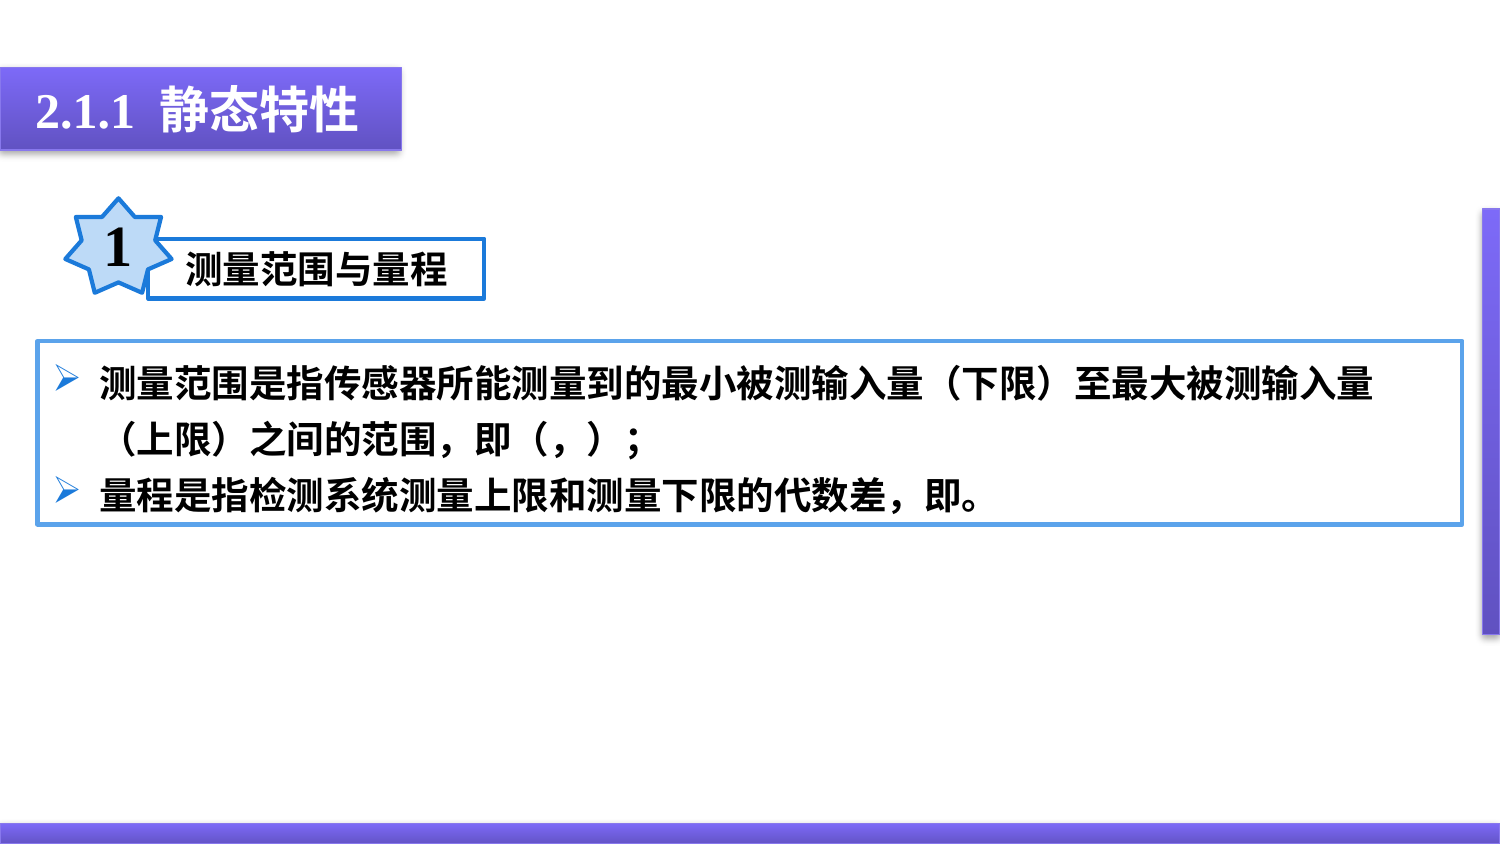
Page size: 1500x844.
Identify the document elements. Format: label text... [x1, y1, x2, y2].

text_box 2.1.1 静态特性 [7, 71, 375, 146]
text_box 1 [63, 196, 174, 295]
text_box [0, 67, 402, 151]
text_box 测量范围与量程 [146, 237, 486, 301]
